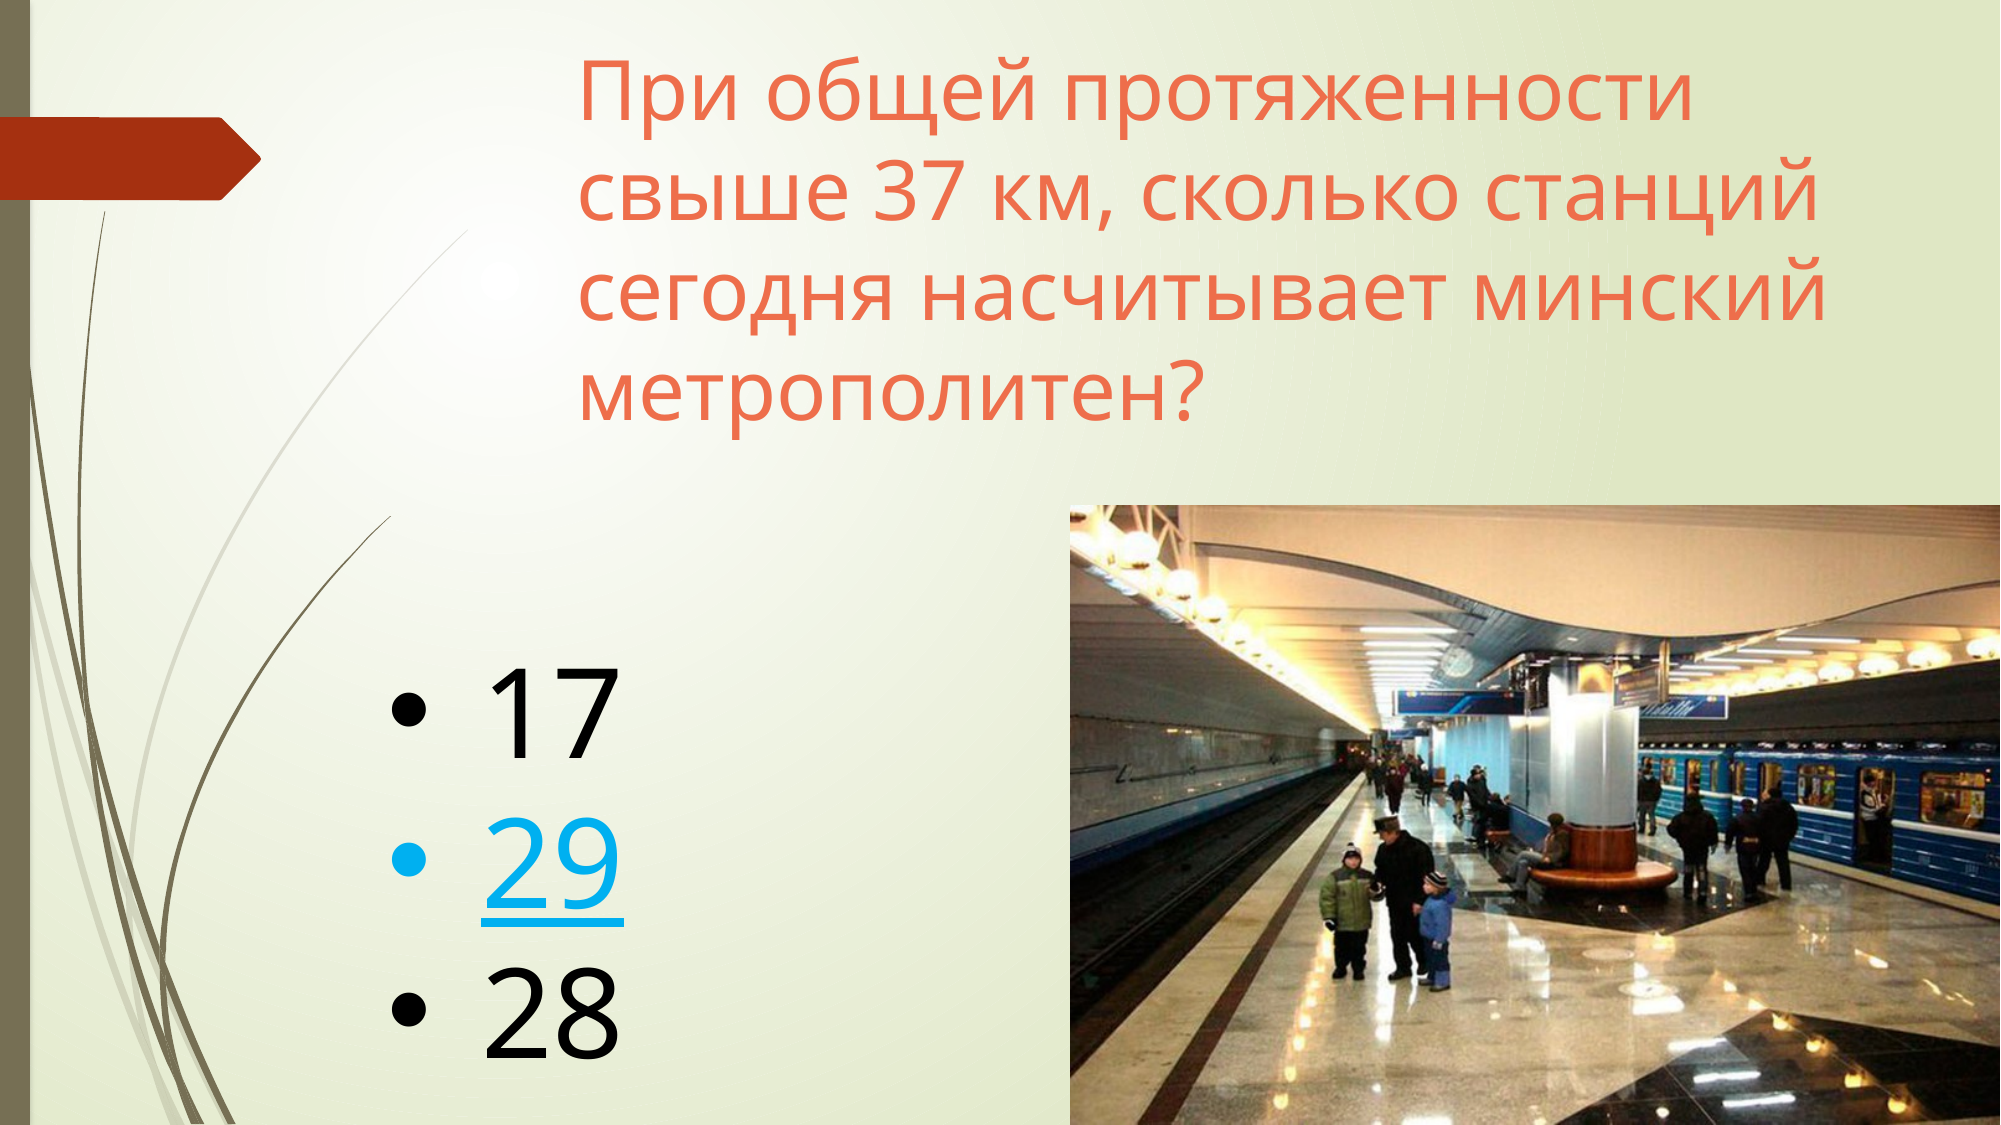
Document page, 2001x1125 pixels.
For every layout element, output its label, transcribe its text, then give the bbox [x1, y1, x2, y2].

title При общей протяженности свыше 37 км, сколько станций сегодня насчитывает минский метрополитен? [561, 29, 2000, 340]
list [1070, 504, 2000, 1125]
text_box 17 29 28 [372, 625, 669, 1091]
